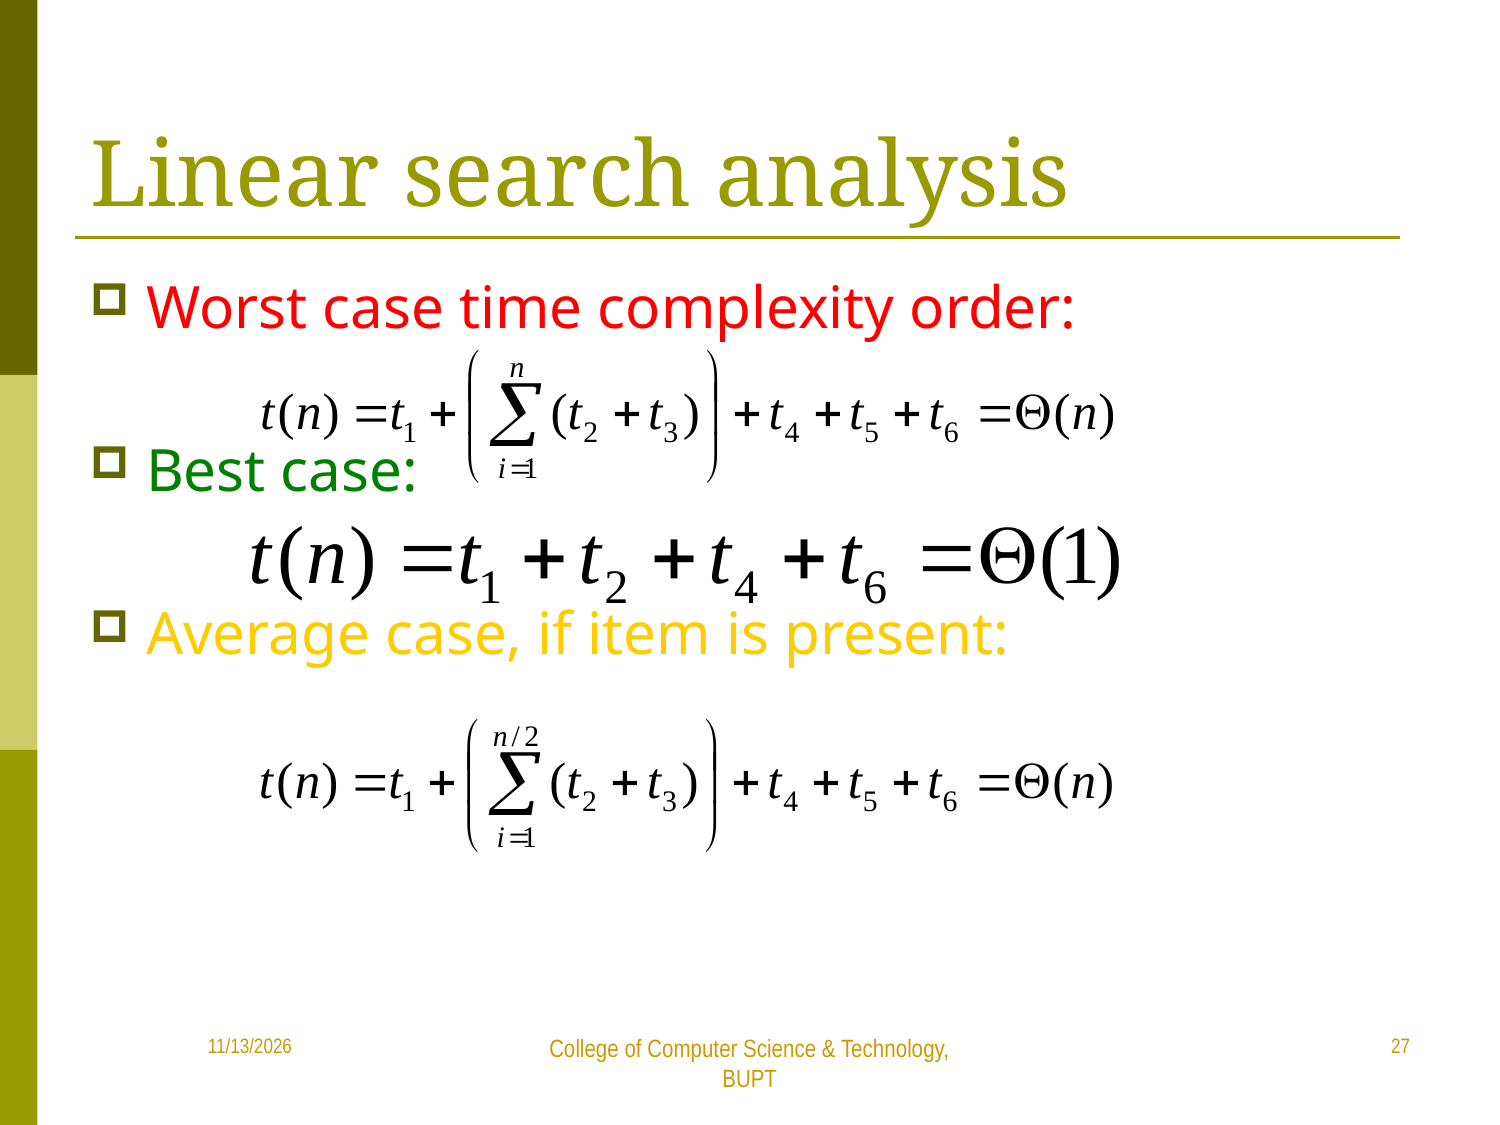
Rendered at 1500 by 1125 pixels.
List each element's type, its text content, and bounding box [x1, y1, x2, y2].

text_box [238, 500, 1139, 625]
footer College of Computer Science & Technology, BUPT [512, 1025, 988, 1100]
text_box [253, 339, 1125, 494]
slide_number 27 [1074, 1025, 1425, 1100]
list Worst case time complexity order: Best case: Average case, if item is present: [75, 262, 1425, 1006]
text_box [252, 708, 1123, 863]
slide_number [75, 1025, 425, 1100]
title Linear search analysis [75, 45, 1425, 233]
